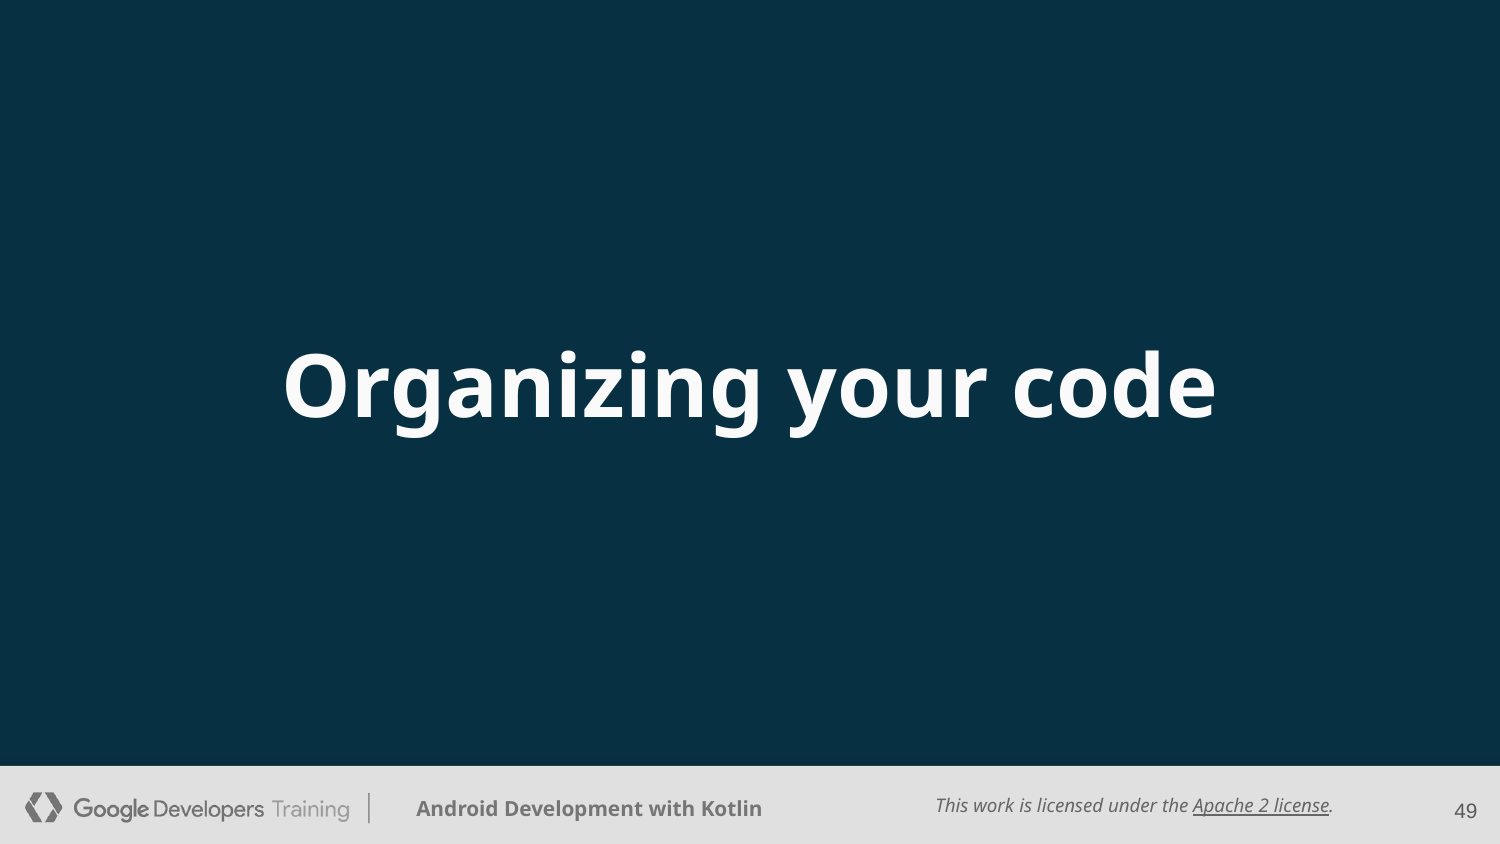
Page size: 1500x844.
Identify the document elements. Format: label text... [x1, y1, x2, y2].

title Organizing your code [51, 0, 1449, 765]
slide_number 49 [1402, 777, 1493, 842]
picture [0, 0, 1500, 844]
